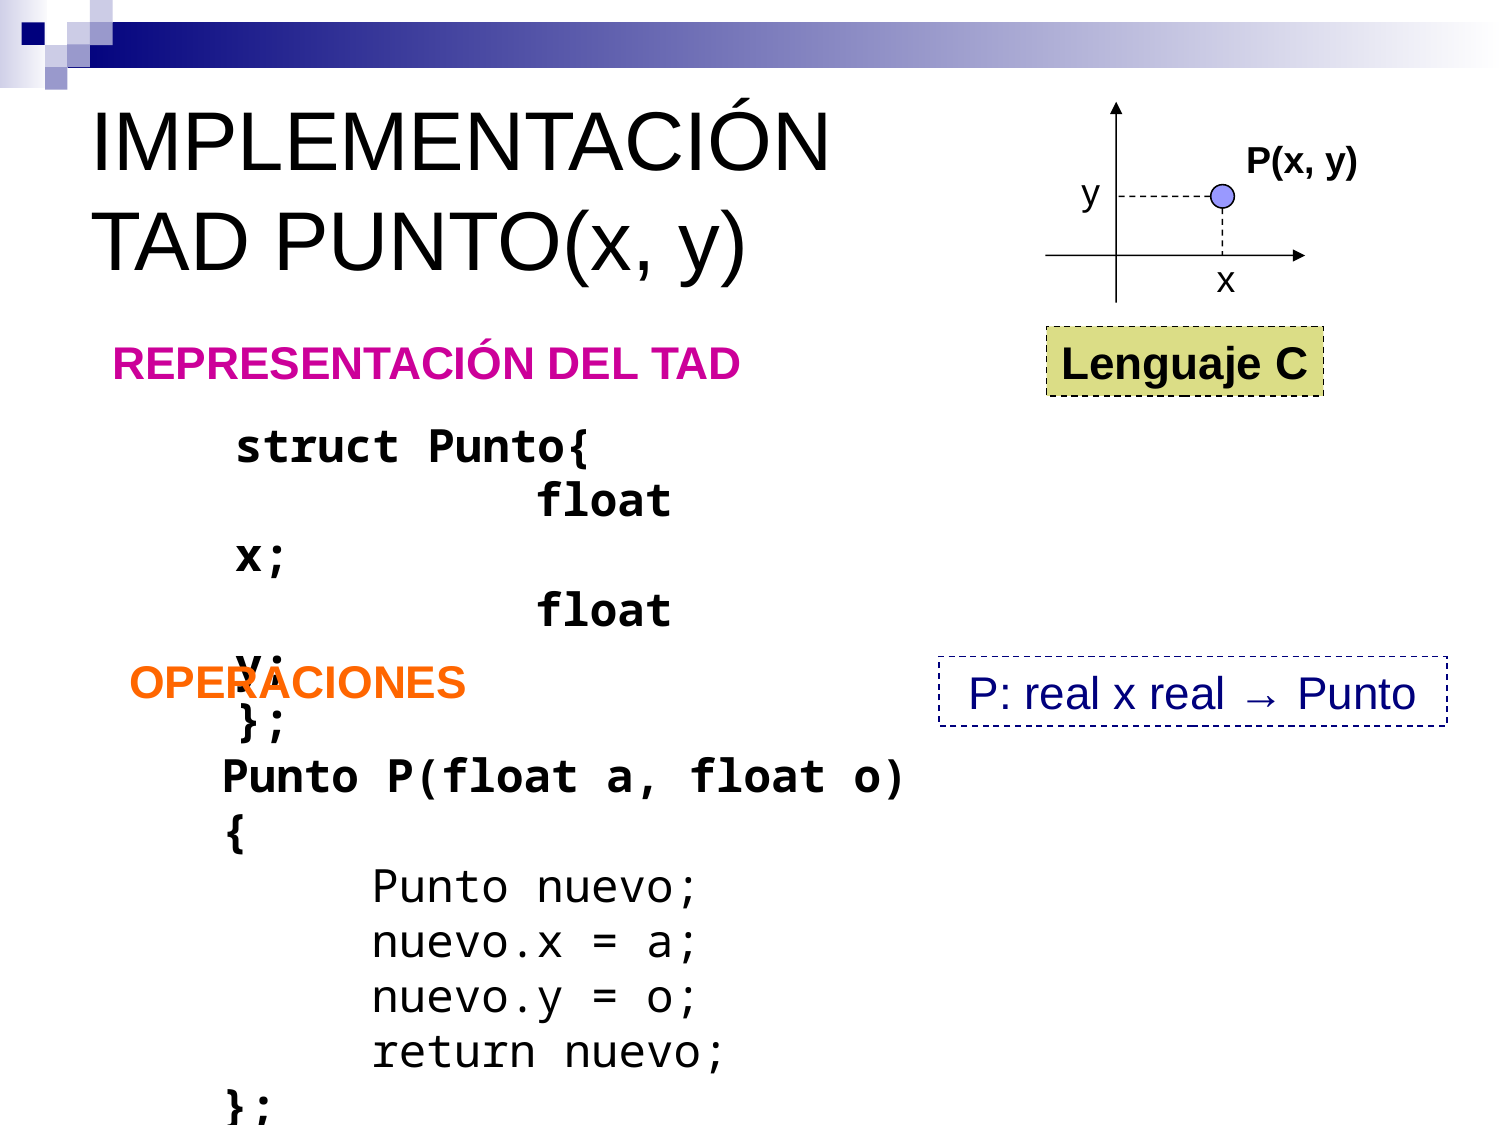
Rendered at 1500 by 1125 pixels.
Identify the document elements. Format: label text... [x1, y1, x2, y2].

title IMPLEMENTACIÓN TAD PUNTO(x, y) [75, 75, 1425, 300]
text_box REPRESENTACIÓN DEL TAD [97, 326, 757, 396]
text_box P: real x real → Punto [939, 656, 1447, 726]
text_box OPERACIONES [114, 645, 482, 715]
text_box struct Punto{ float x; float y; }; [220, 408, 766, 739]
text_box Lenguaje C [1046, 326, 1324, 396]
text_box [1045, 101, 1374, 309]
text_box Punto P(float a, float o){ Punto nuevo; nuevo.x = a; nuevo.y = o; return nuevo; }; [206, 739, 941, 1125]
